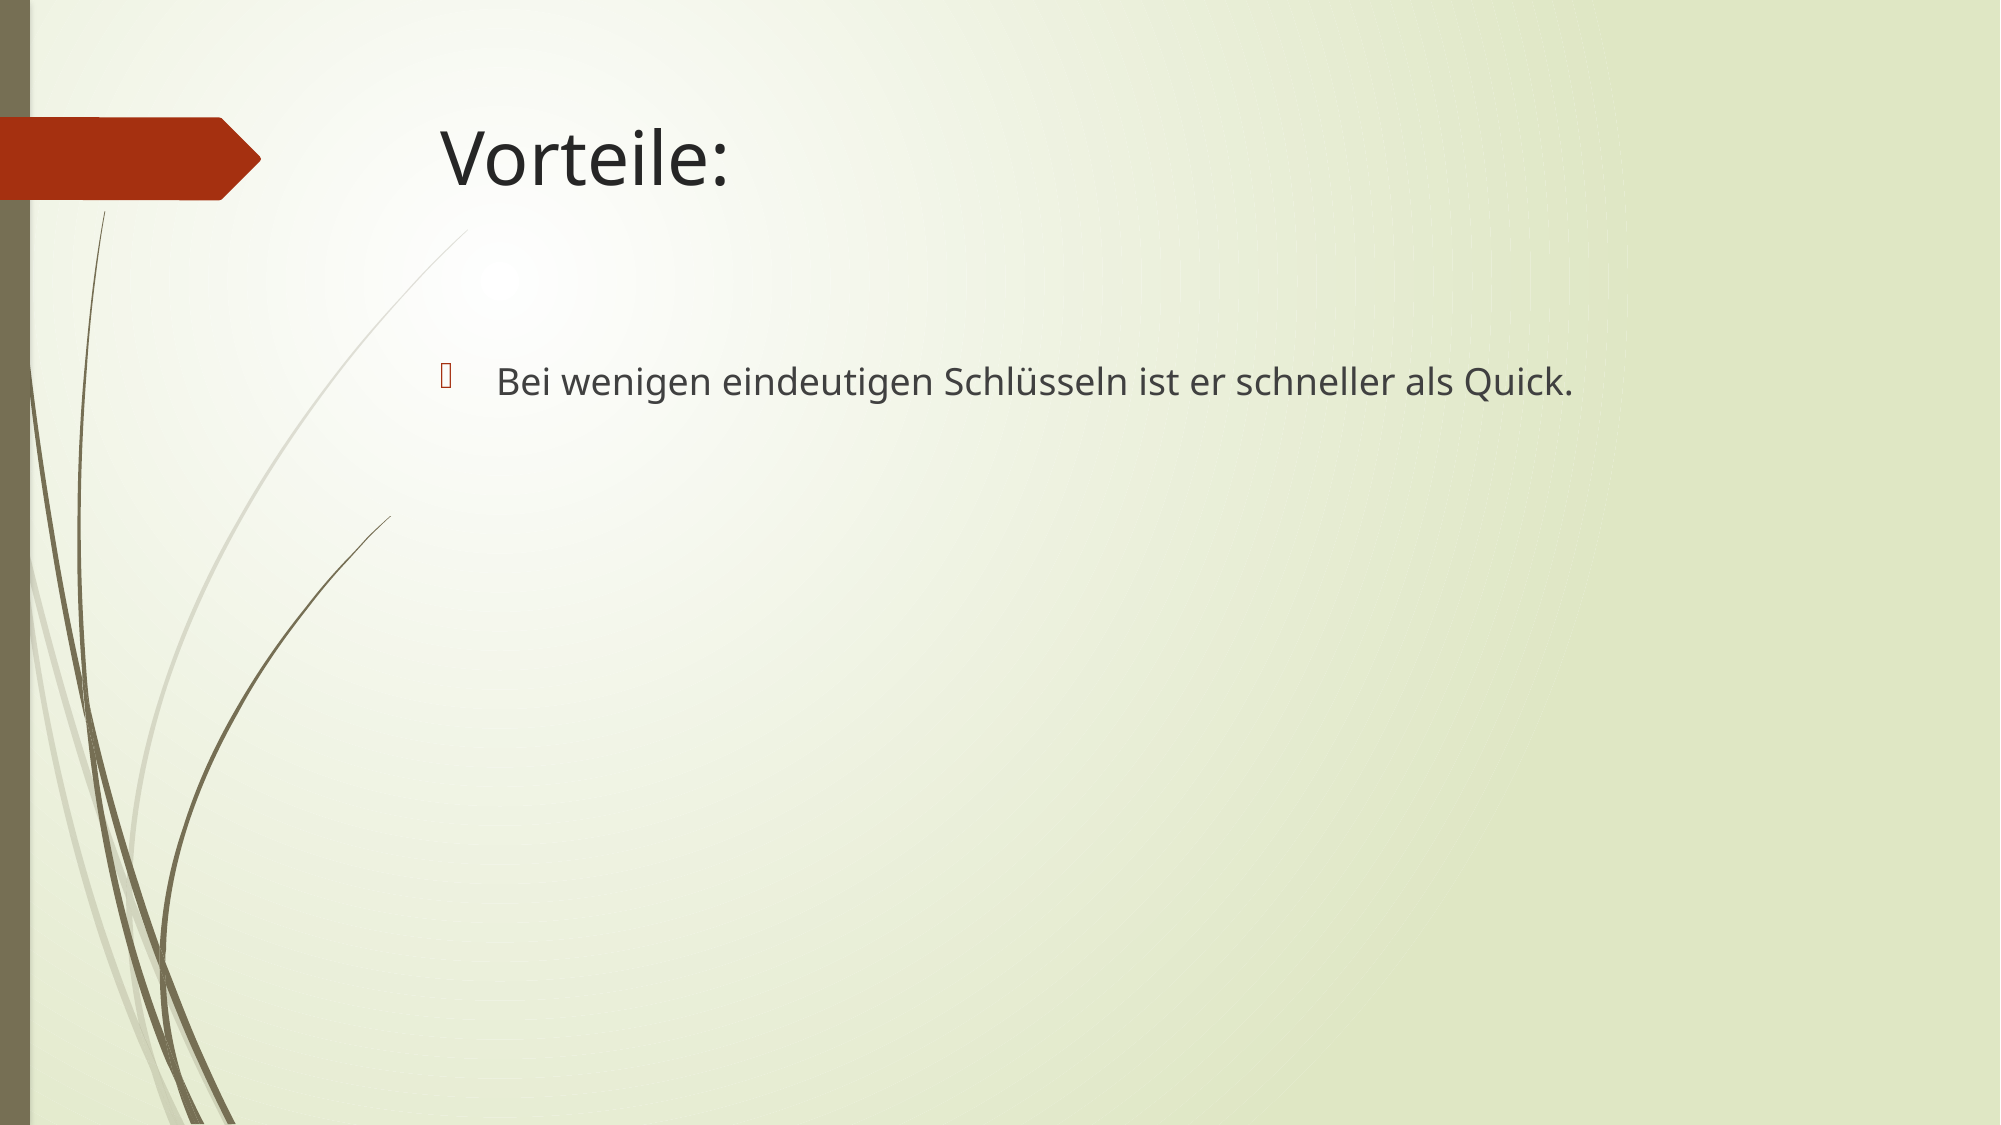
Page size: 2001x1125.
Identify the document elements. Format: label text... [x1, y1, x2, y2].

list Bei wenigen eindeutigen Schlüsseln ist er schneller als Quick. [424, 350, 1888, 970]
title Vorteile: [425, 102, 1888, 313]
